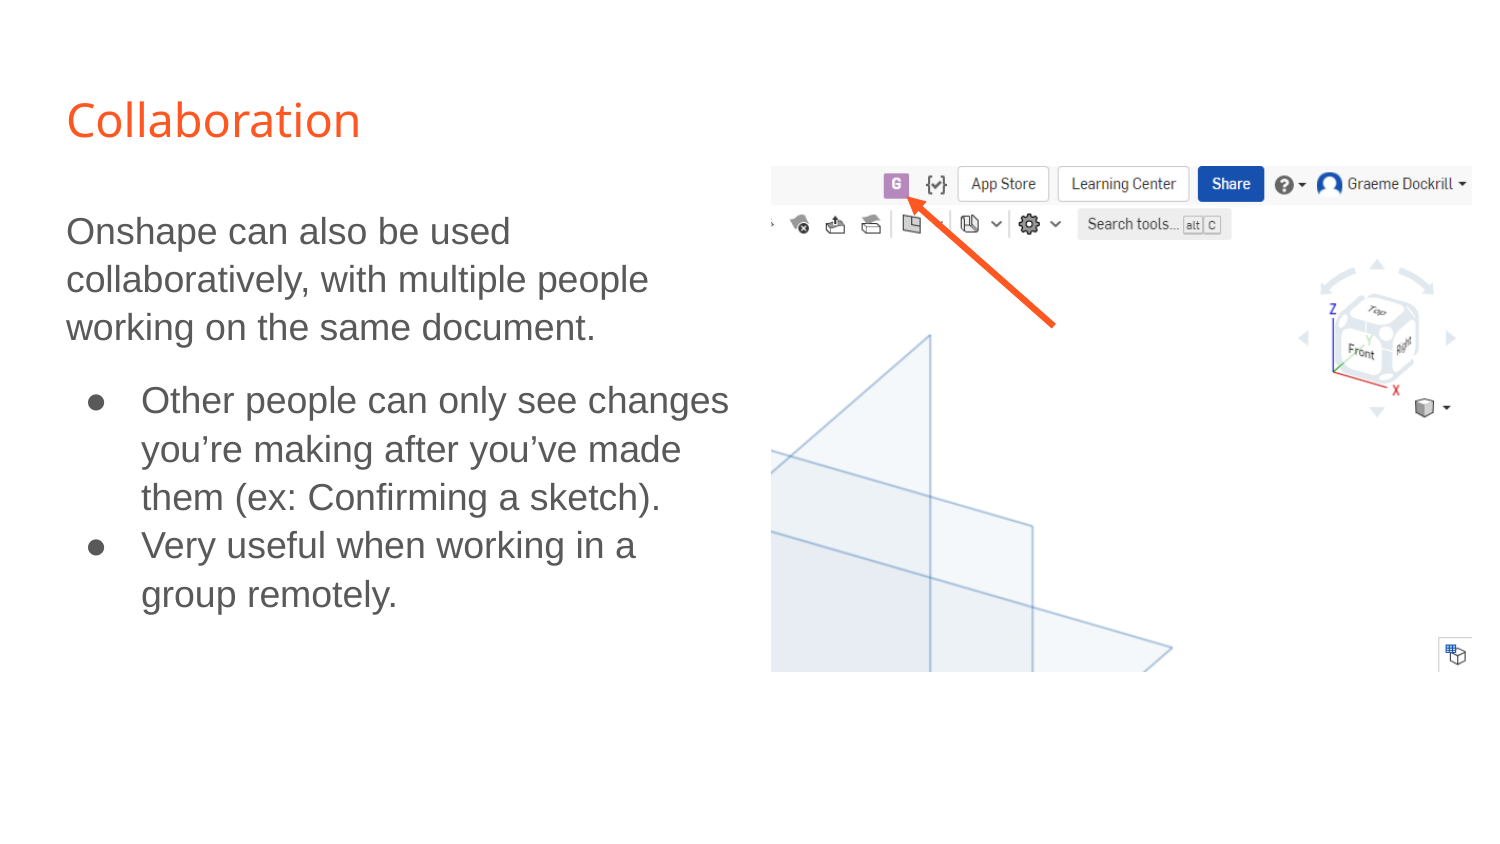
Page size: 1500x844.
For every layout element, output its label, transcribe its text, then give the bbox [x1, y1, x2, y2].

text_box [906, 195, 1054, 327]
list Onshape can also be used collaboratively, with multiple people working on the same document. Other people can only see changes you’re making after you’ve made them (ex: Confirming a sketch). Very useful when working in a group remotely. [51, 189, 750, 750]
picture [771, 166, 1472, 672]
title Collaboration [51, 72, 1449, 167]
